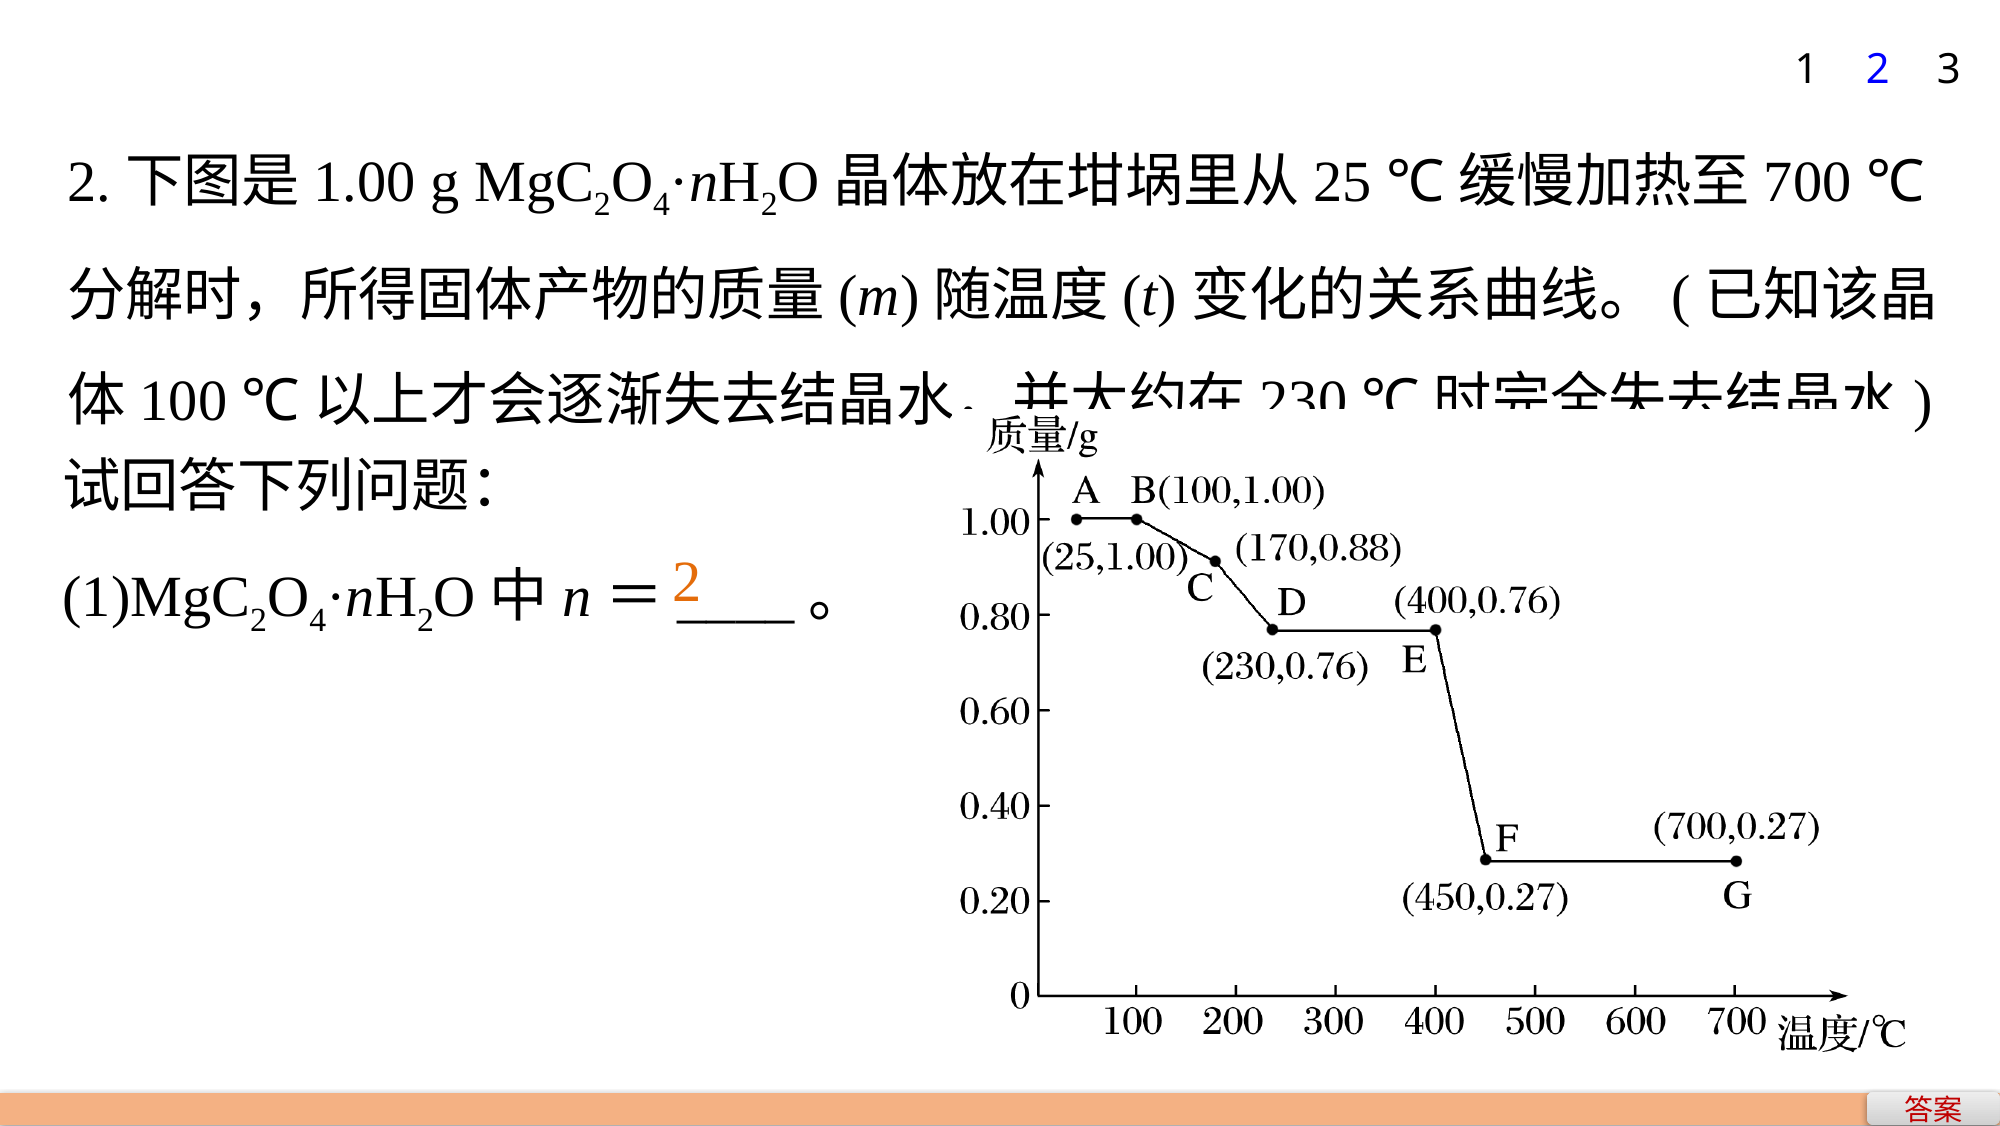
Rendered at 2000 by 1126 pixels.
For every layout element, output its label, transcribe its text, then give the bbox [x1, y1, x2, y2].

text_box [0, 1092, 1866, 1126]
text_box 2 [1850, 19, 1910, 114]
text_box 3 [1921, 19, 1981, 114]
text_box 答案 [1866, 1091, 2000, 1126]
text_box 2 [657, 535, 717, 621]
picture [951, 408, 1908, 1060]
text_box 试回答下列问题： (1)MgC2O4·nH2O中n＝____。 [47, 406, 1378, 646]
text_box 1 [1779, 19, 1839, 114]
text_box 2.下图是1.00 g MgC2O4·nH2O晶体放在坩埚里从25 ℃缓慢加热至700 ℃分解时，所得固体产物的质量(m)随温度(t)变化的关系曲线。(已知该晶体100 ℃以上才会逐渐失去结晶水，并大约在230 ℃时完全失去结晶水) [52, 95, 1989, 440]
